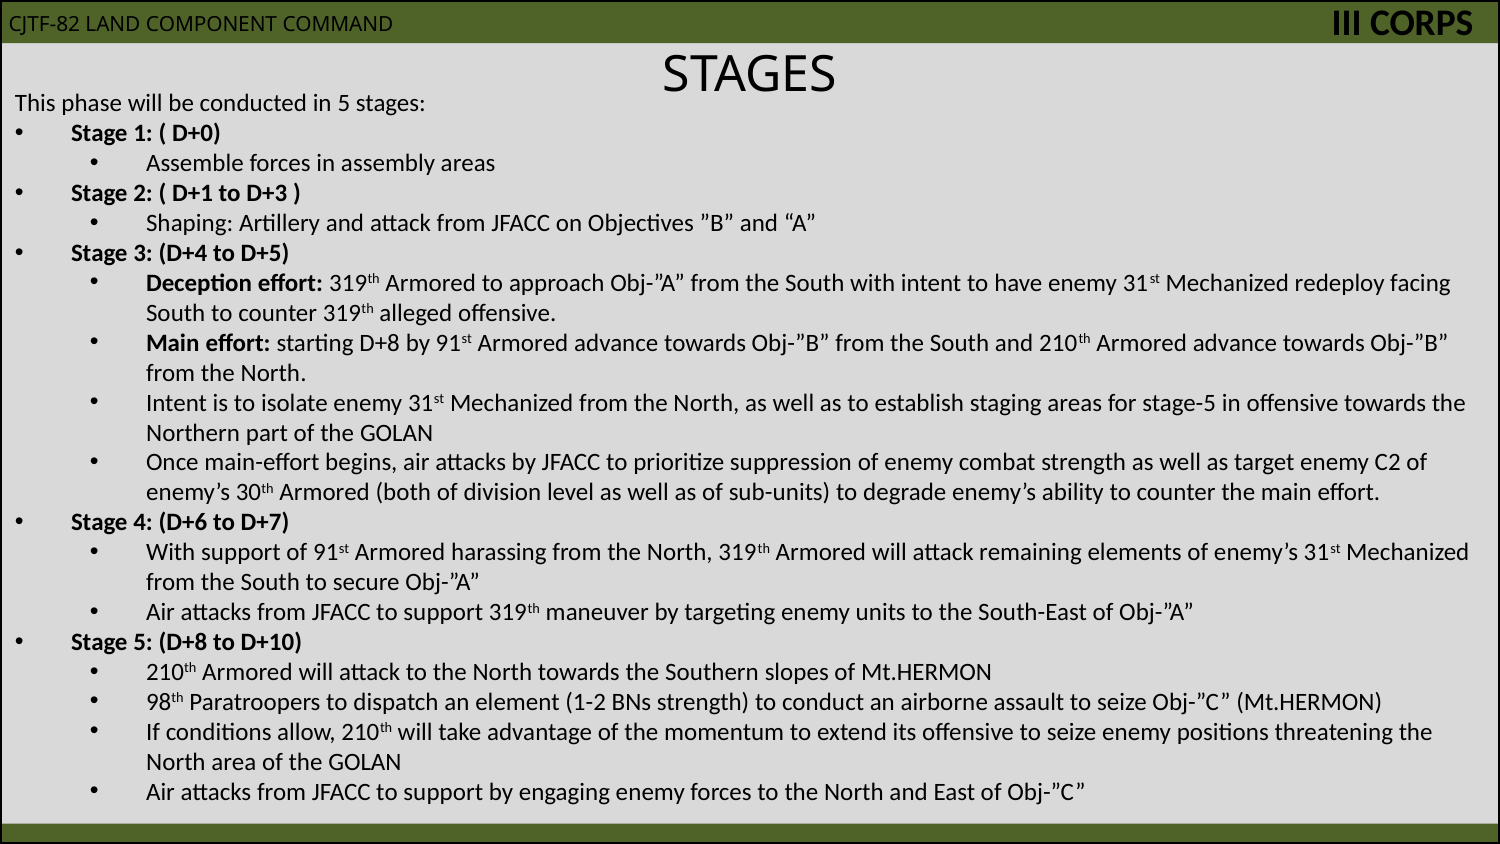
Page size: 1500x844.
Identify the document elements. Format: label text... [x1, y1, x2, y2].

text_box III CORPS [1305, 0, 1500, 43]
title STAGES [0, 48, 1500, 79]
text_box This phase will be conducted in 5 stages: Stage 1: ( D+0) Assemble forces in assembly areas Stage 2: ( D+1 to D+3 ) Shaping: Artillery and attack from JFACC on Objectives ”B” and “A” Stage 3: (D+4 to D+5) Deception effort: 319th Armored to approach Obj-”A” from the South with intent to have enemy 31st Mechanized redeploy facing South to counter 319th alleged offensive. Main effort: starting D+8 by 91st Armored advance towards Obj-”B” from the South and 210th Armored advance towards Obj-”B” from the North. Intent is to isolate enemy 31st Mechanized from the North, as well as to establish staging areas for stage-5 in offensive towards the Northern part of the GOLAN Once main-effort begins, air attacks by JFACC to prioritize suppression of enemy combat strength as well as target enemy C2 of enemy’s 30th Armored (both of division level as well as of sub-units) to degrade enemy’s ability to counter the main effort. Stage 4: (D+6 to D+7) With support of 91st Armored harassing from the North, 319th Armored will attack remaining elements of enemy’s 31st Mechanized from the South to secure Obj-”A” Air attacks from JFACC to support 319th maneuver by targeting enemy units to the South-East of Obj-”A” Stage 5: (D+8 to D+10) 210th Armored will attack to the North towards the Southern slopes of Mt.HERMON 98th Paratroopers to dispatch an element (1-2 BNs strength) to conduct an airborne assault to seize Obj-”C” (Mt.HERMON) If conditions allow, 210th will take advantage of the momentum to extend its offensive to seize enemy positions threatening the North area of the GOLAN Air attacks from JFACC to support by engaging enemy forces to the North and East of Obj-”C” [0, 79, 1500, 844]
